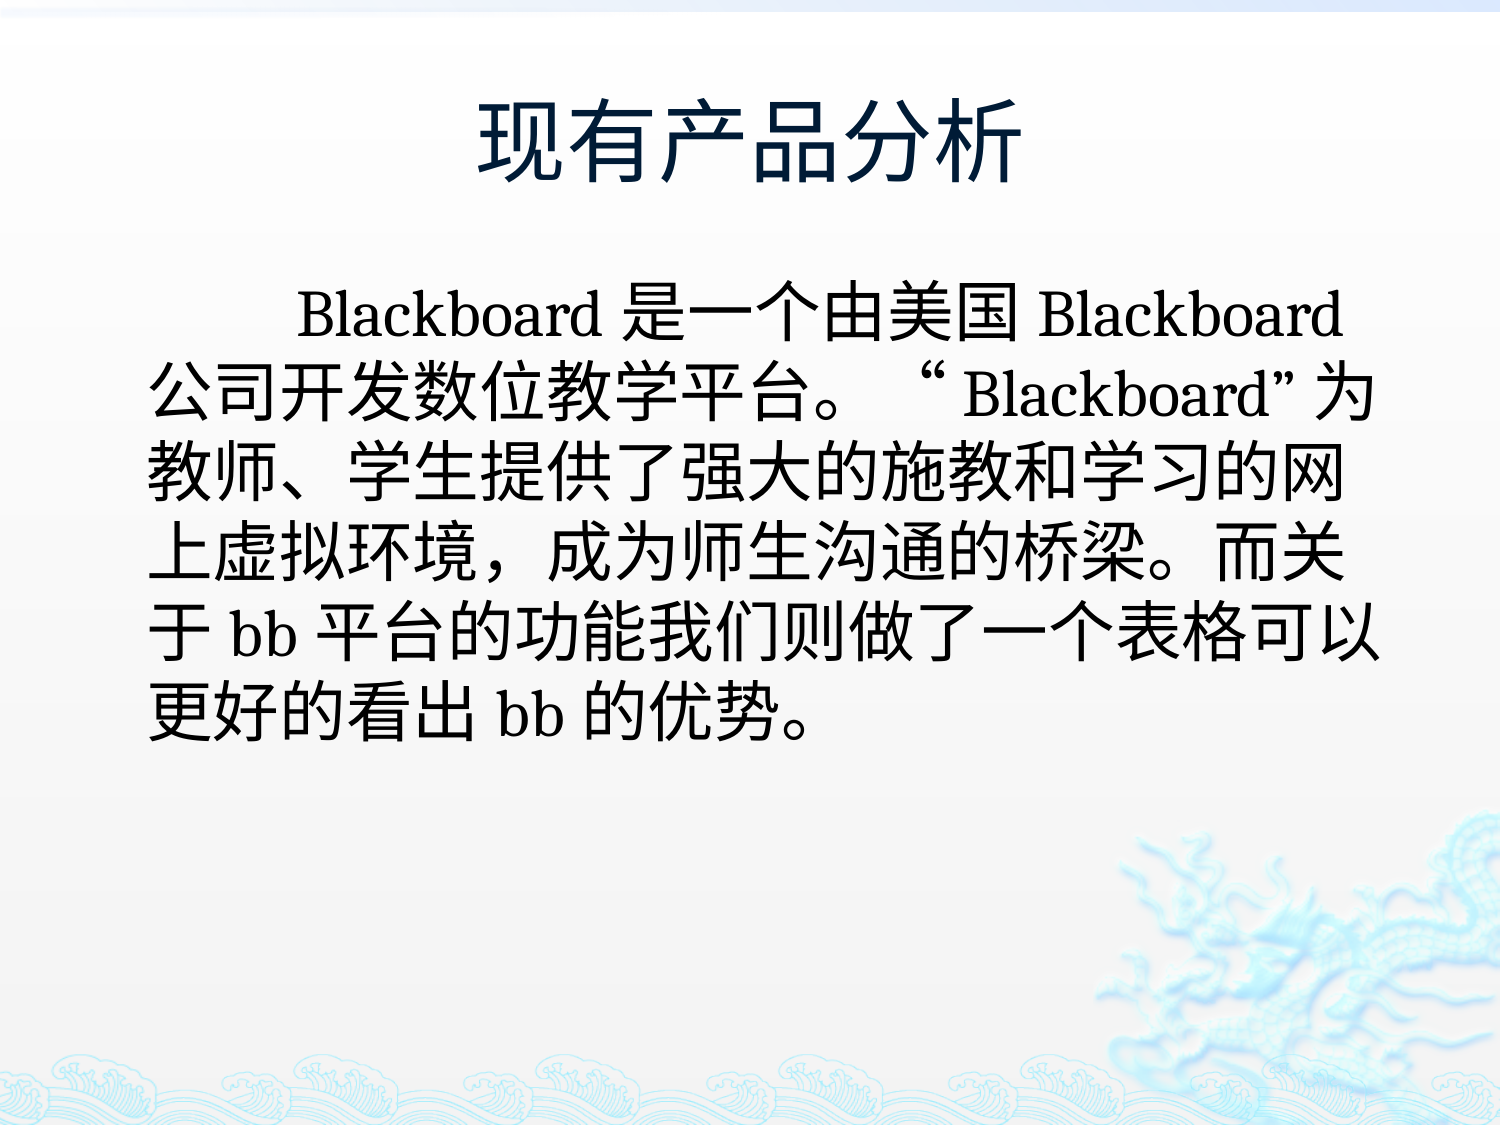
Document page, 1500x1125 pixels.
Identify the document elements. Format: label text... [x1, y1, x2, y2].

list Blackboard是一个由美国Blackboard公司开发数位教学平台。“Blackboard”为教师、学生提供了强大的施教和学习的网上虚拟环境，成为师生沟通的桥梁。而关于bb平台的功能我们则做了一个表格可以更好的看出bb的优势。 [75, 262, 1425, 1005]
title 现有产品分析 [75, 45, 1425, 233]
